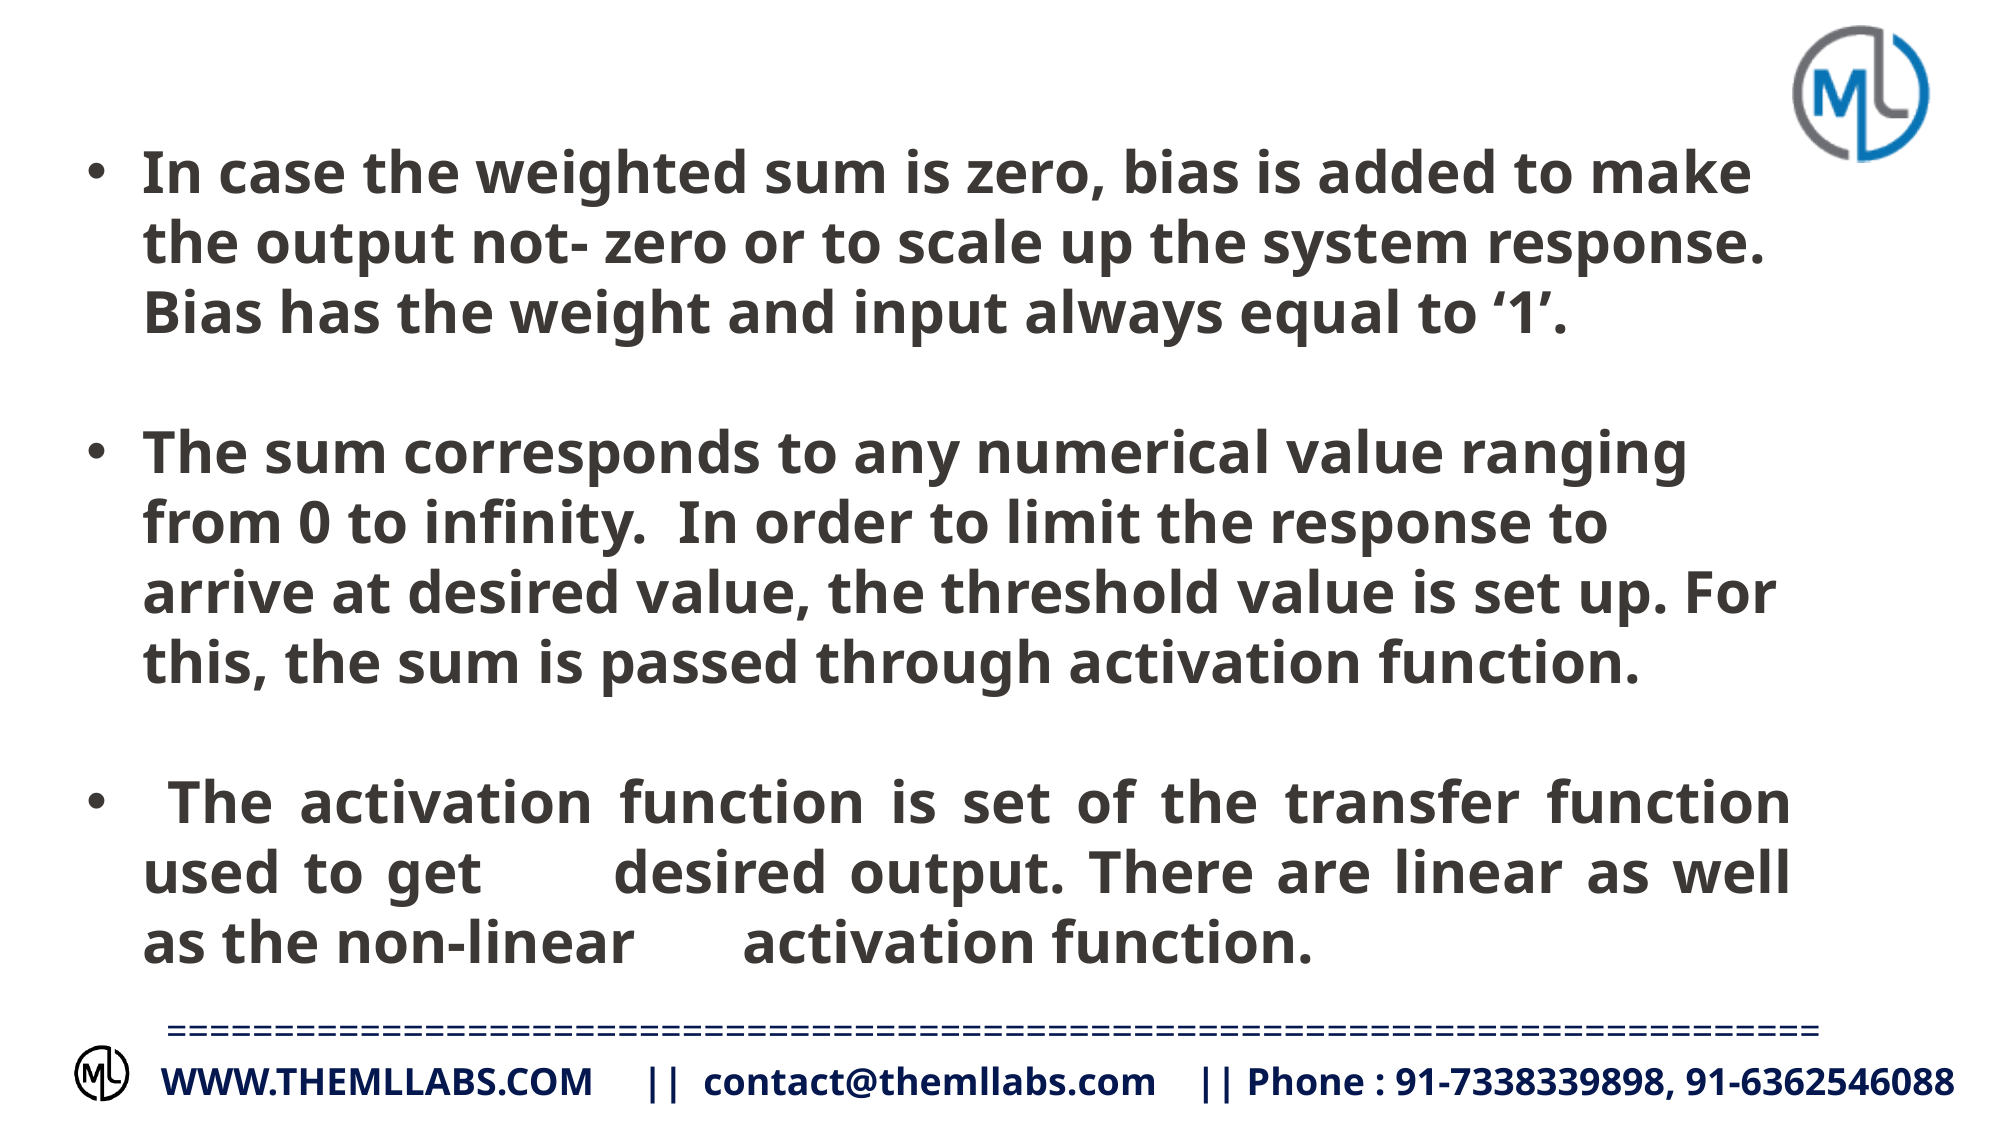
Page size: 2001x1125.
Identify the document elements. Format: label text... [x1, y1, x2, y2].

text_box WWW.THEMLLABS.COM || contact@themllabs.com || Phone : 91-7338339898, 91-6362546088 [146, 1050, 1973, 1111]
picture [1792, 25, 1933, 163]
text_box ============================================================================= [0, 999, 2000, 1060]
picture [71, 1042, 132, 1104]
text_box In case the weighted sum is zero, bias is added to make the output not- zero or to scale up the system response. Bias has the weight and input always equal to ‘1’. The sum corresponds to any numerical value ranging from 0 to infinity. In order to limit the response to arrive at desired value, the threshold value is set up. For this, the sum is passed through activation function. The activation function is set of the transfer function used to get desired output. There are linear as well as the non-linear activation function. [71, 128, 1808, 983]
